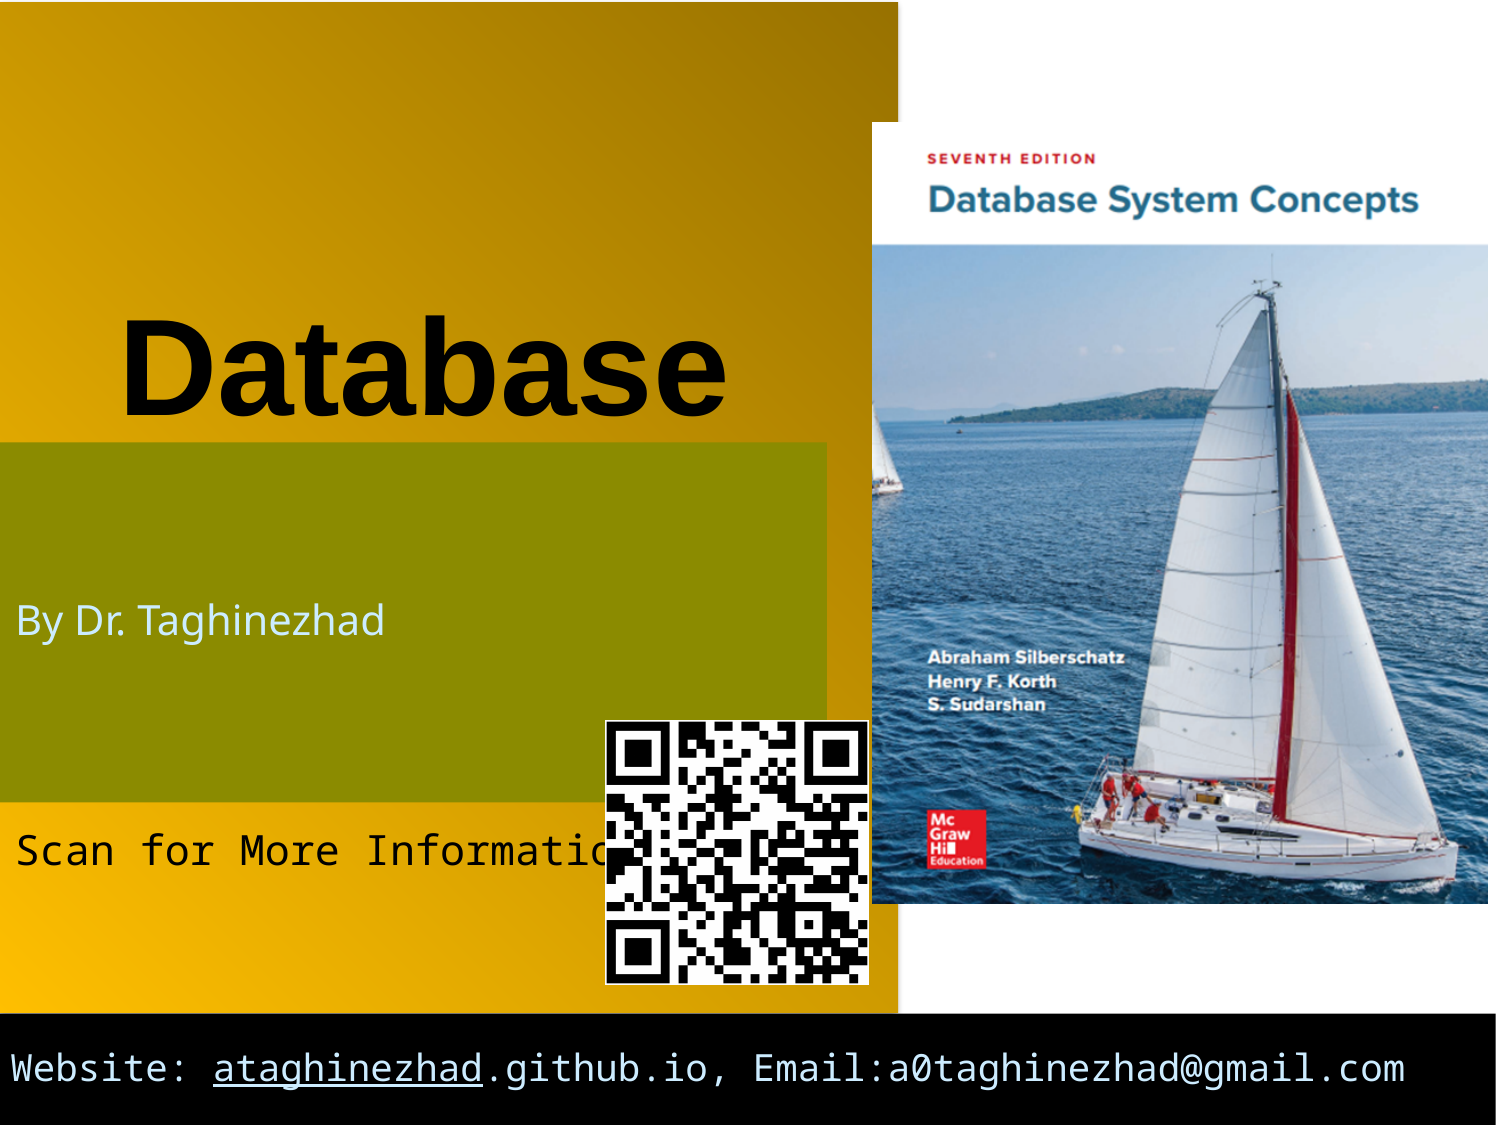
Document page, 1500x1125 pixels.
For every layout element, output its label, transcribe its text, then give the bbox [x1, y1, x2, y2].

subtitle By Dr. Taghinezhad [0, 636, 827, 803]
picture [872, 122, 1488, 904]
title Database [0, 86, 849, 636]
text_box Scan for More Information: [0, 822, 600, 882]
picture [605, 720, 870, 985]
